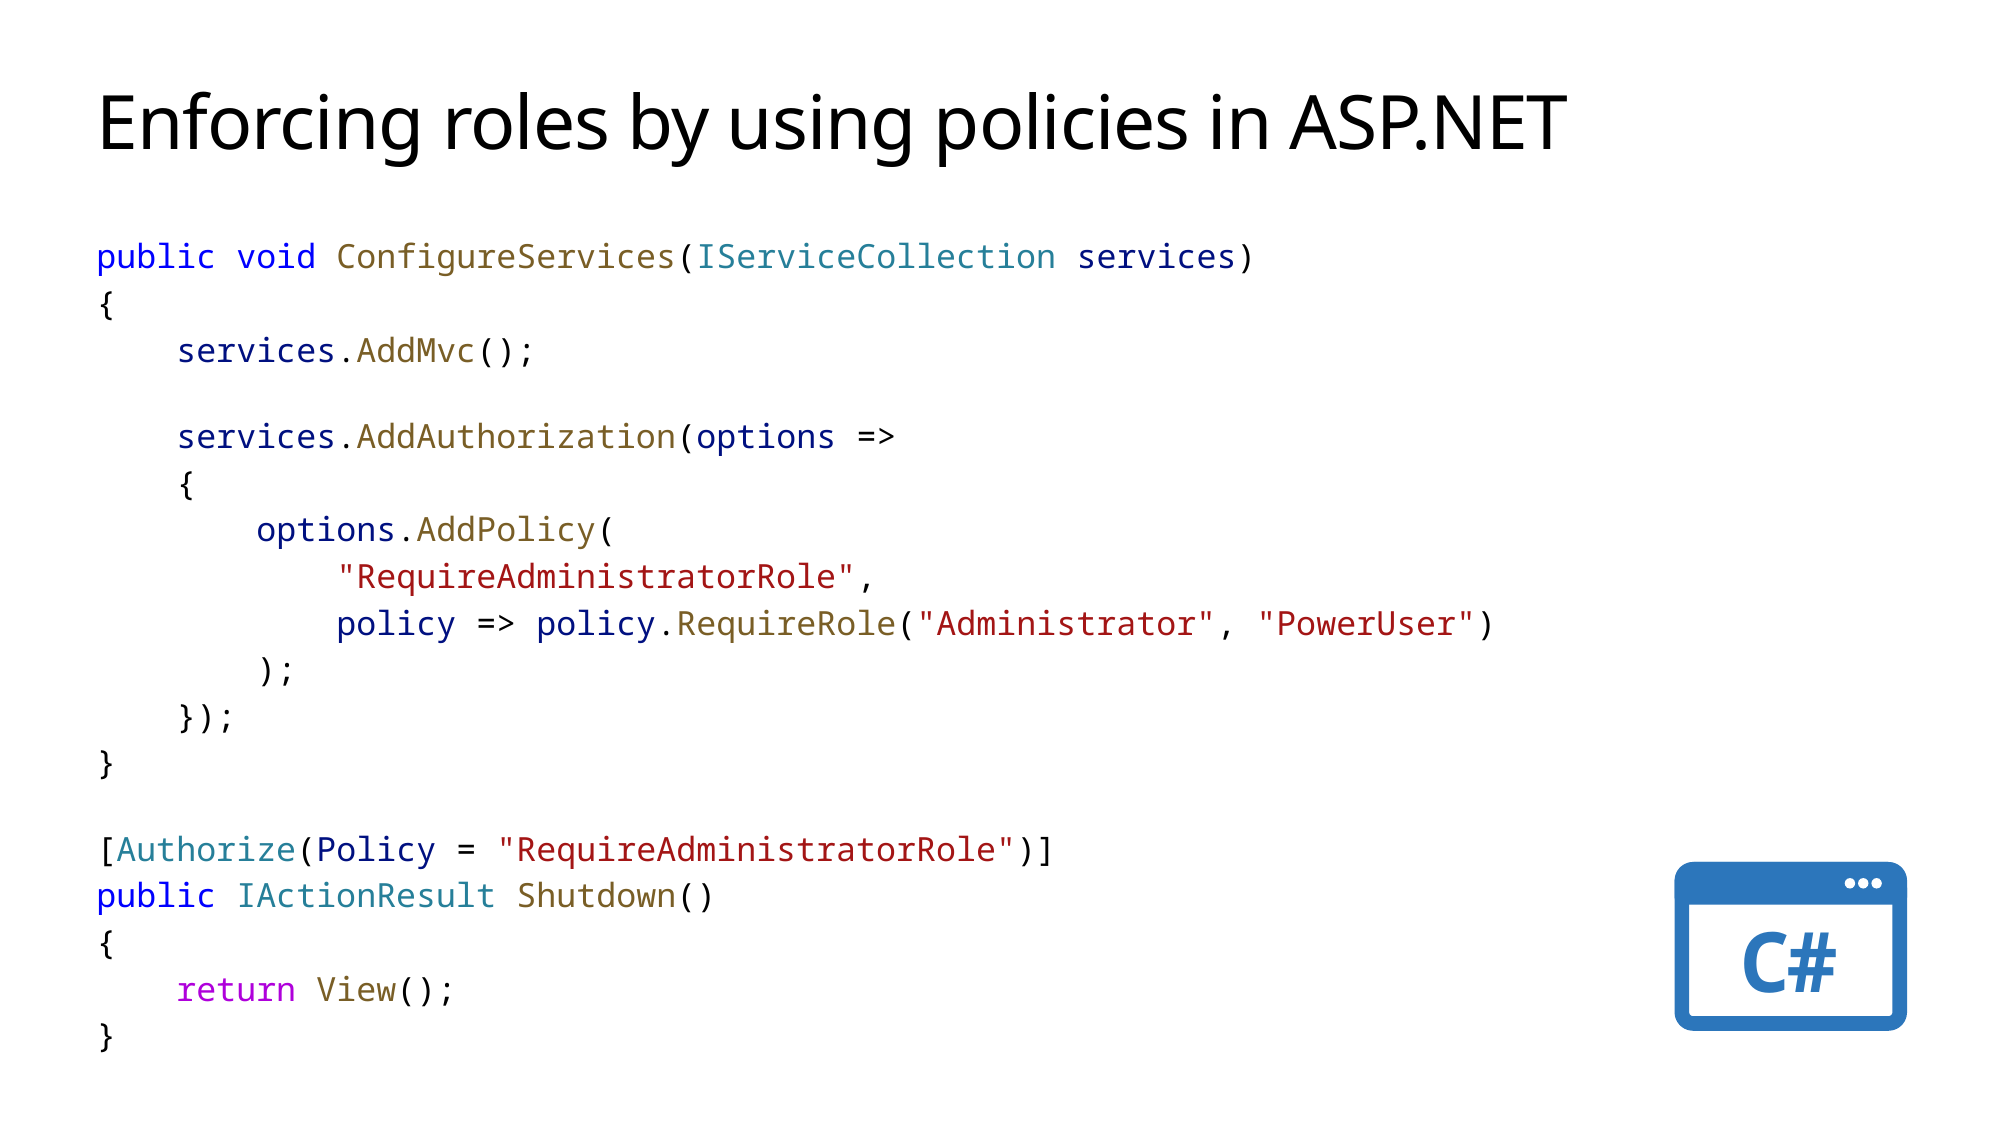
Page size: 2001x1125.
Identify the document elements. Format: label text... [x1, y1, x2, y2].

list public void ConfigureServices(IServiceCollection services) { services.AddMvc(); services.AddAuthorization(options => { options.AddPolicy( "RequireAdministratorRole", policy => policy.RequireRole("Administrator", "PowerUser") ); }); } [Authorize(Policy = "RequireAdministratorRole")] public IActionResult Shutdown() { return View(); } [96, 235, 1904, 1084]
title Enforcing roles by using policies in ASP.NET [96, 75, 1904, 166]
